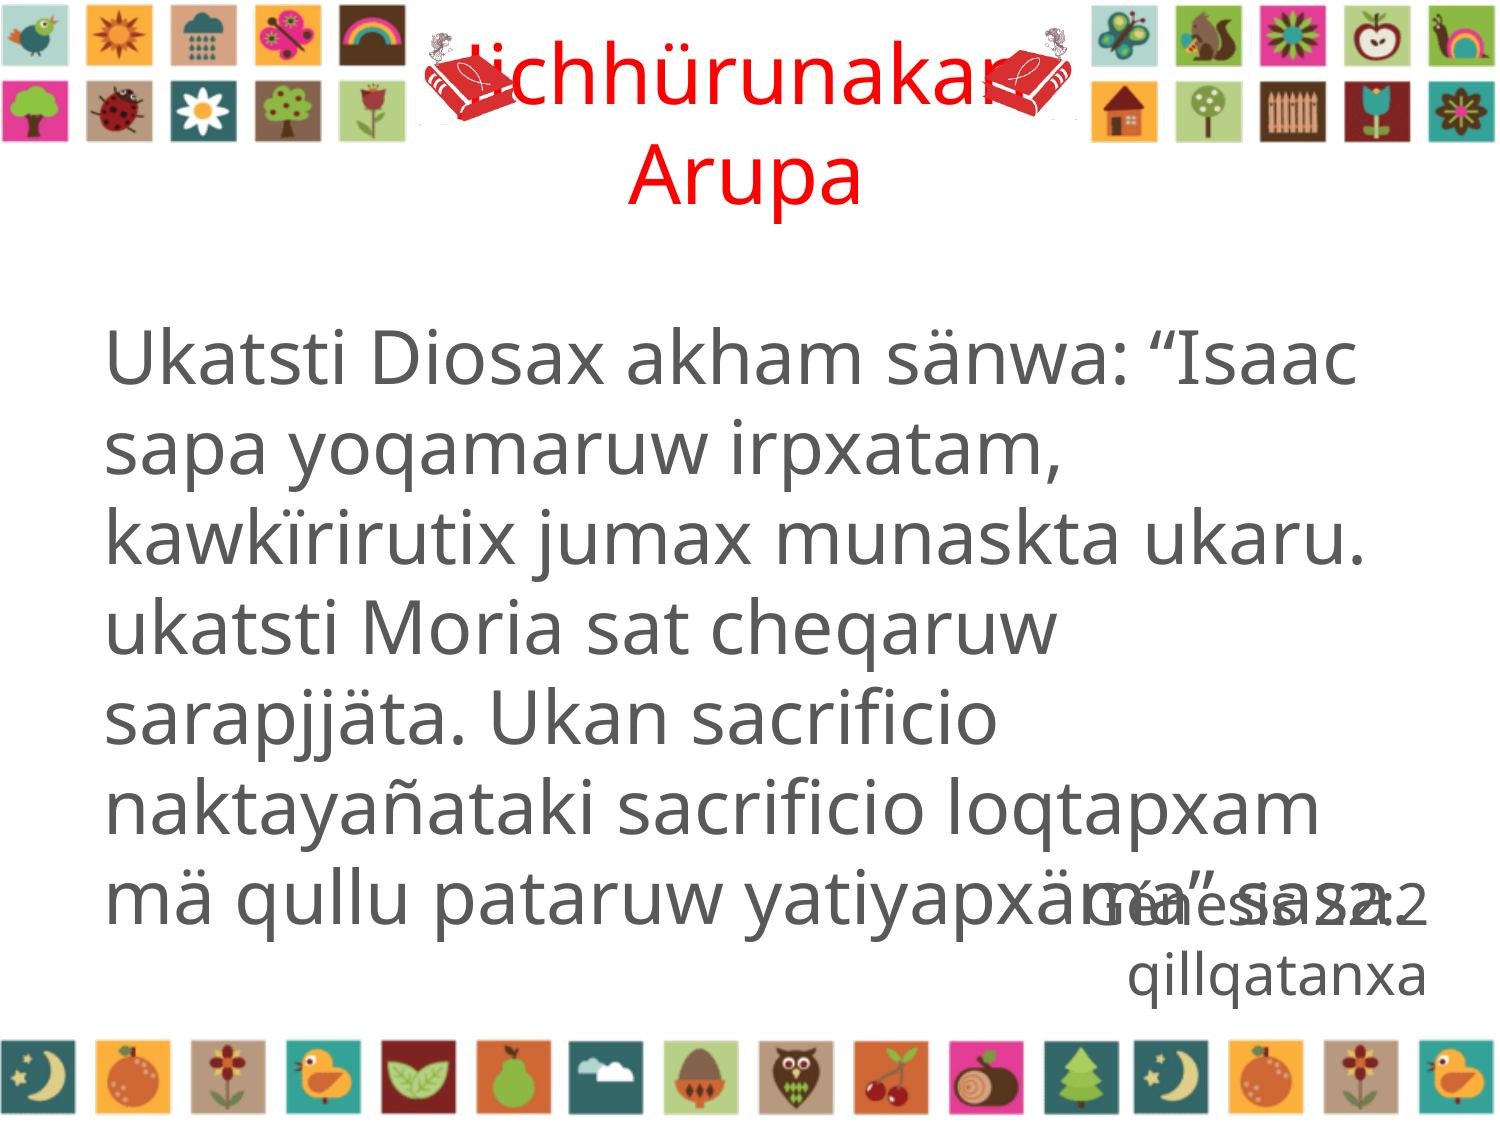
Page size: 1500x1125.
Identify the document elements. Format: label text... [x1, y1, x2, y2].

text_box Ukatsti Diosax akham sänwa: “Isaac sapa yoqamaruw irpxatam, kawkïrirutix jumax munaskta ukaru. ukatsti Moria sat cheqaruw sarapjjäta. Ukan sacrificio naktayañataki sacrificio loqtapxam mä qullu pataruw yatiyapxäma” sasa. [88, 302, 1436, 948]
picture [950, 3, 1500, 150]
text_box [0, 1028, 1500, 1118]
text_box Génesis 22:2 qillqatanxa [812, 860, 1444, 1015]
picture [0, 3, 550, 150]
text_box Jichhürunakan Arupa [414, 13, 1080, 229]
